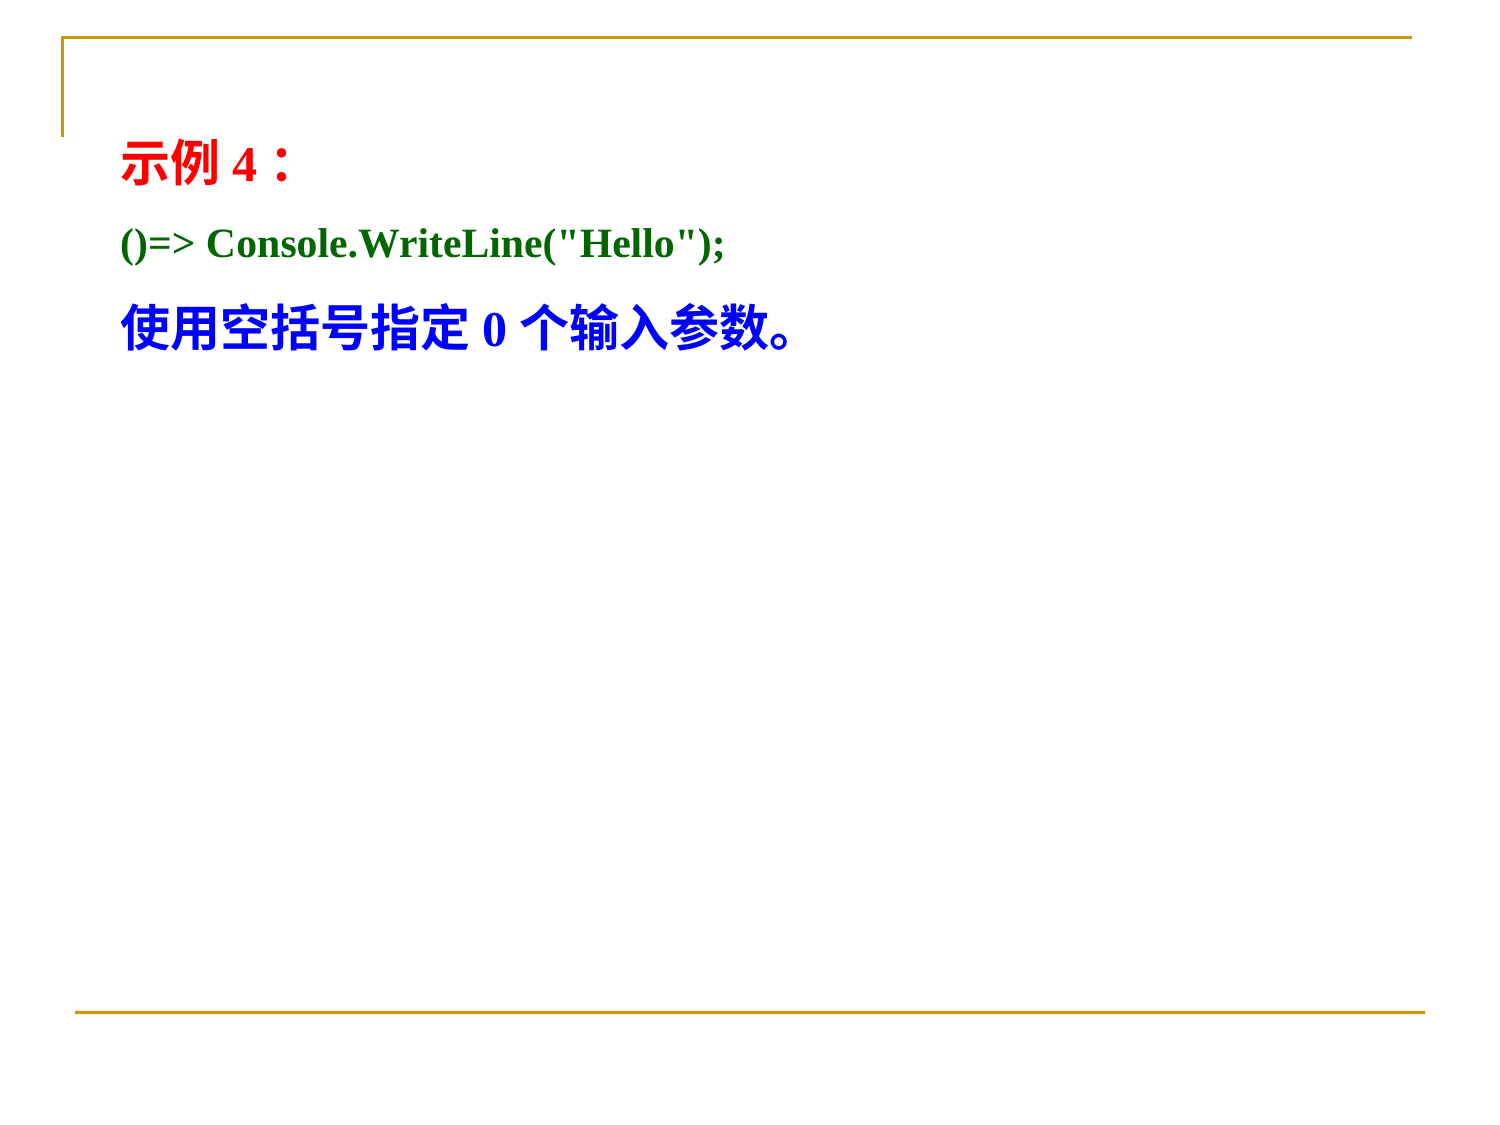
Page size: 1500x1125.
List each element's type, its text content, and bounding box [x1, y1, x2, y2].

text_box 示例4： ()=> Console.WriteLine("Hello"); 使用空括号指定0个输入参数。 [105, 93, 1430, 364]
